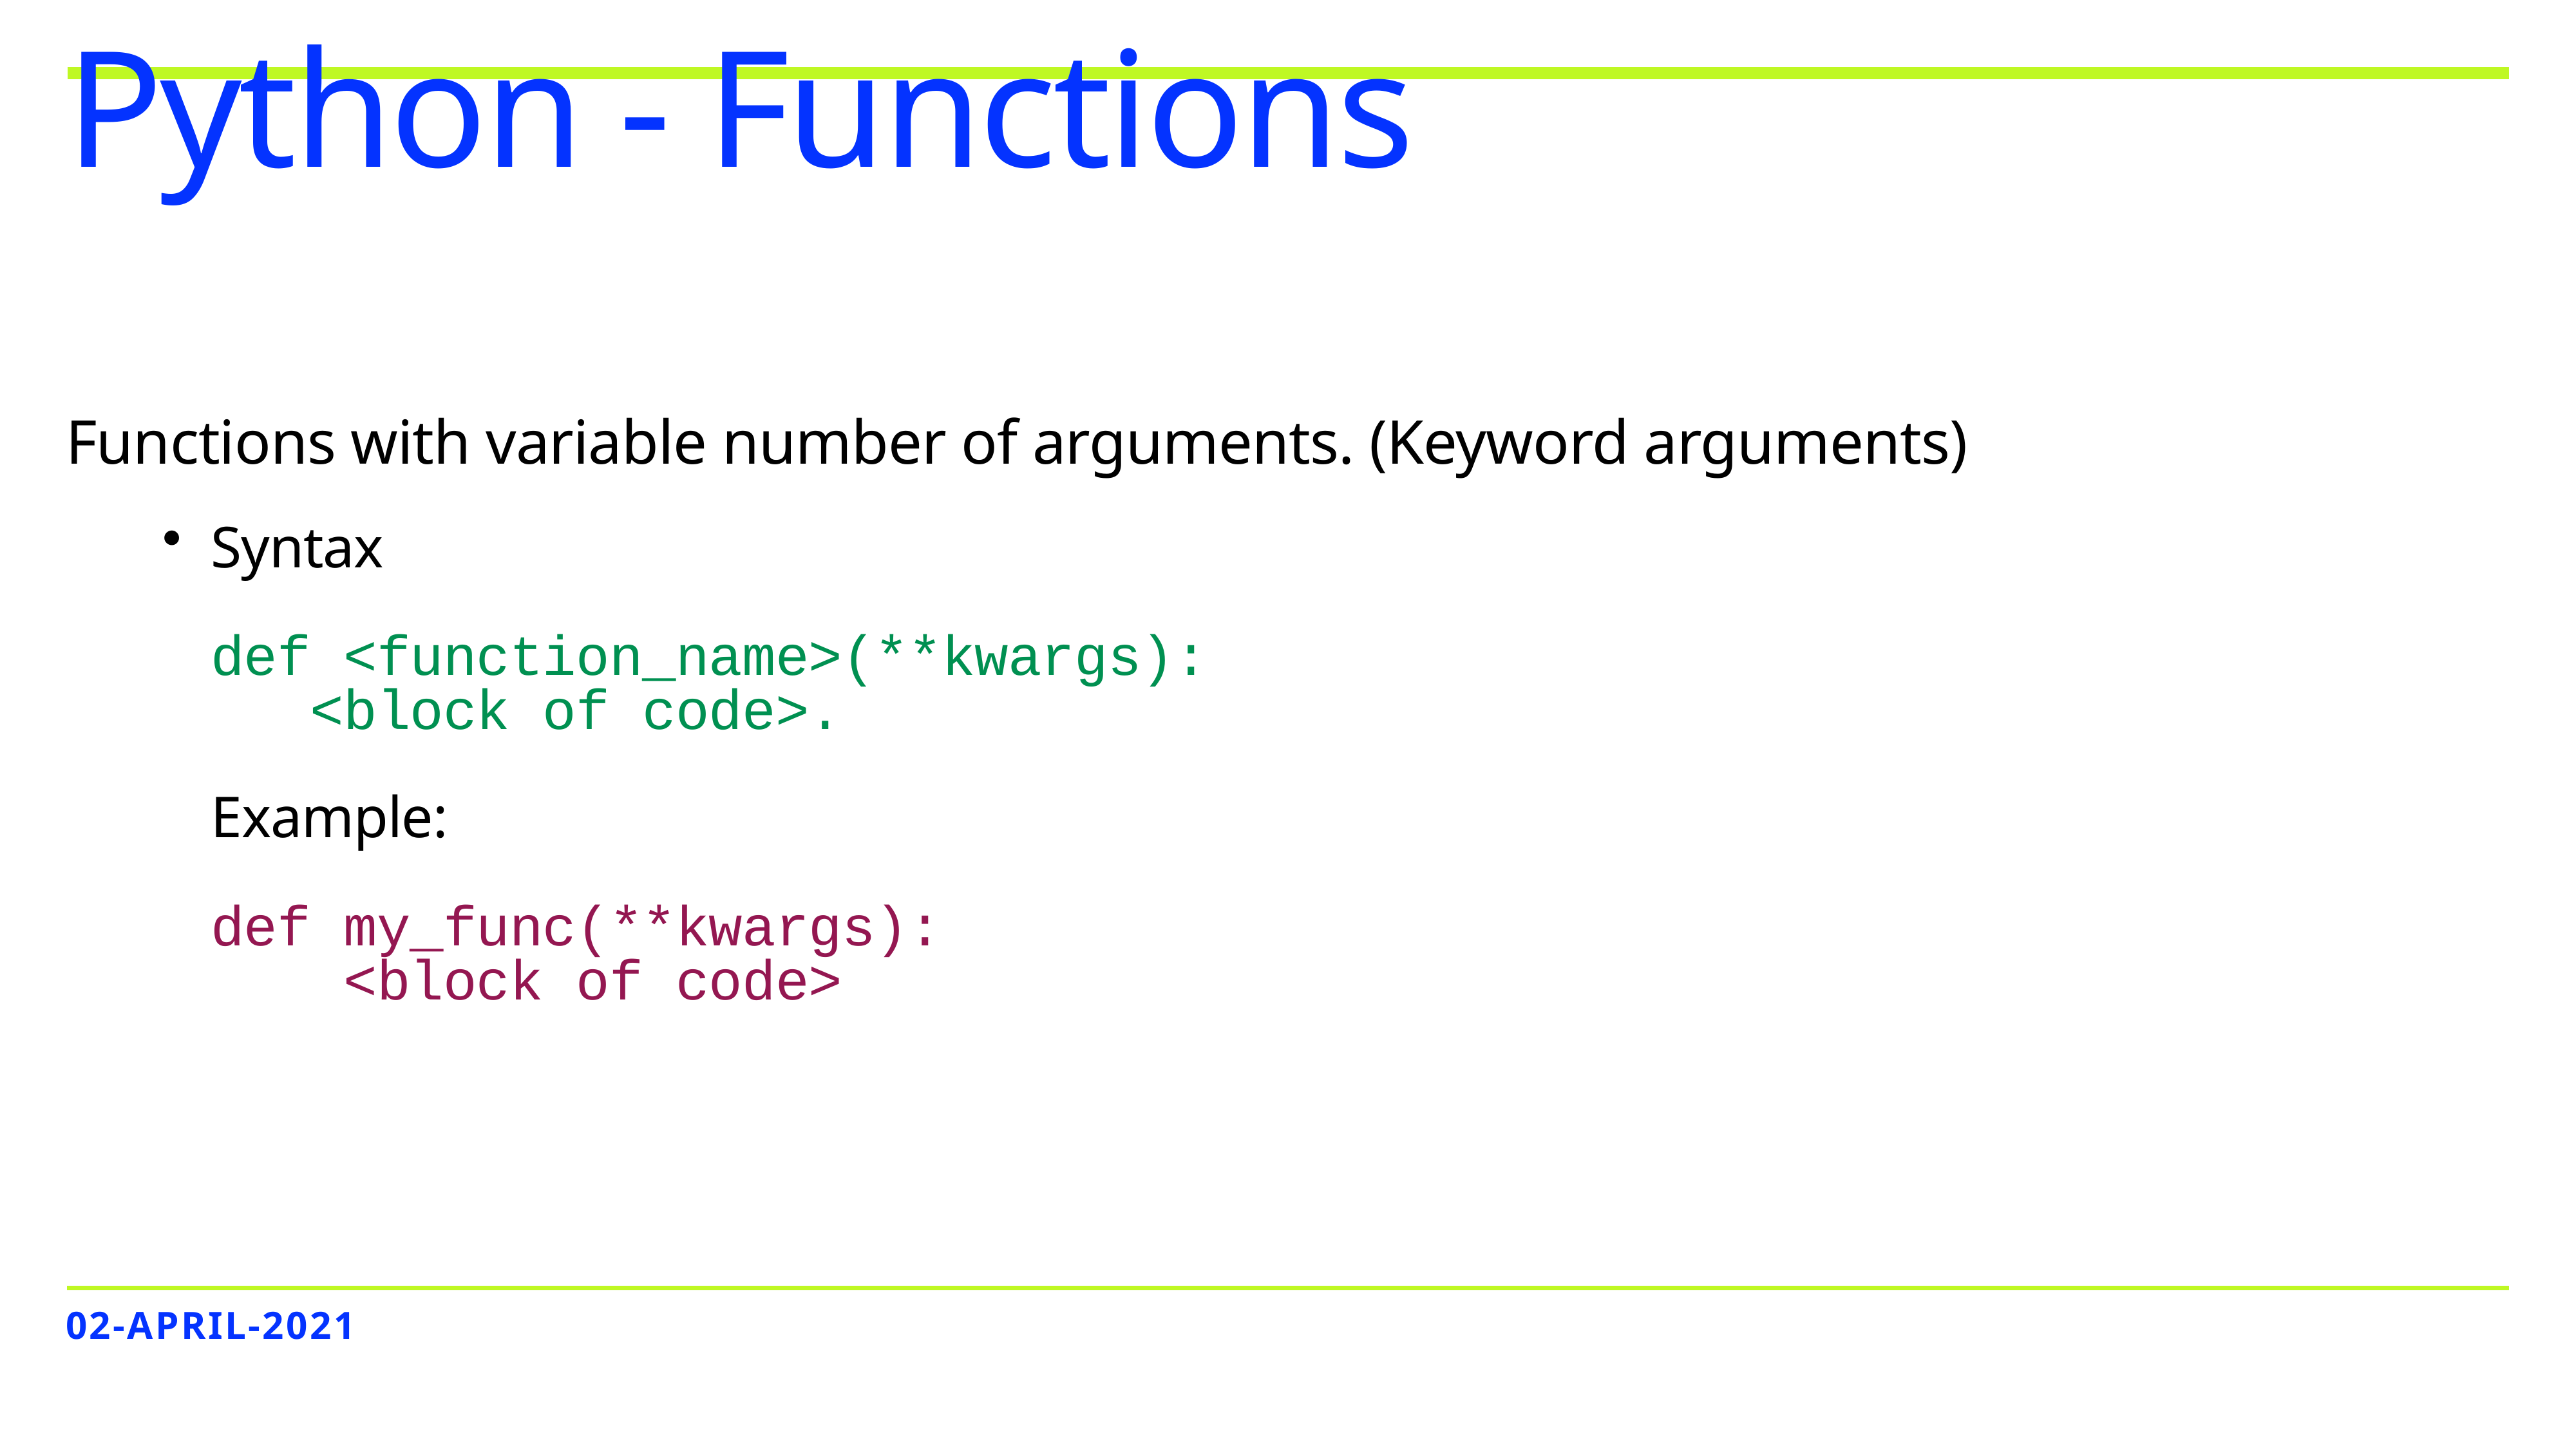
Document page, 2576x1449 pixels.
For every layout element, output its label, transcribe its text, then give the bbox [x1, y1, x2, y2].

title Python - Functions [60, 68, 2516, 276]
list Functions with variable number of arguments. (Keyword arguments) Syntax def <function_name>(**kwargs): <block of code>. Example: def my_func(**kwargs): <block of code> [60, 412, 2516, 1226]
list 02-APRIL-2021 [60, 1296, 2516, 1356]
